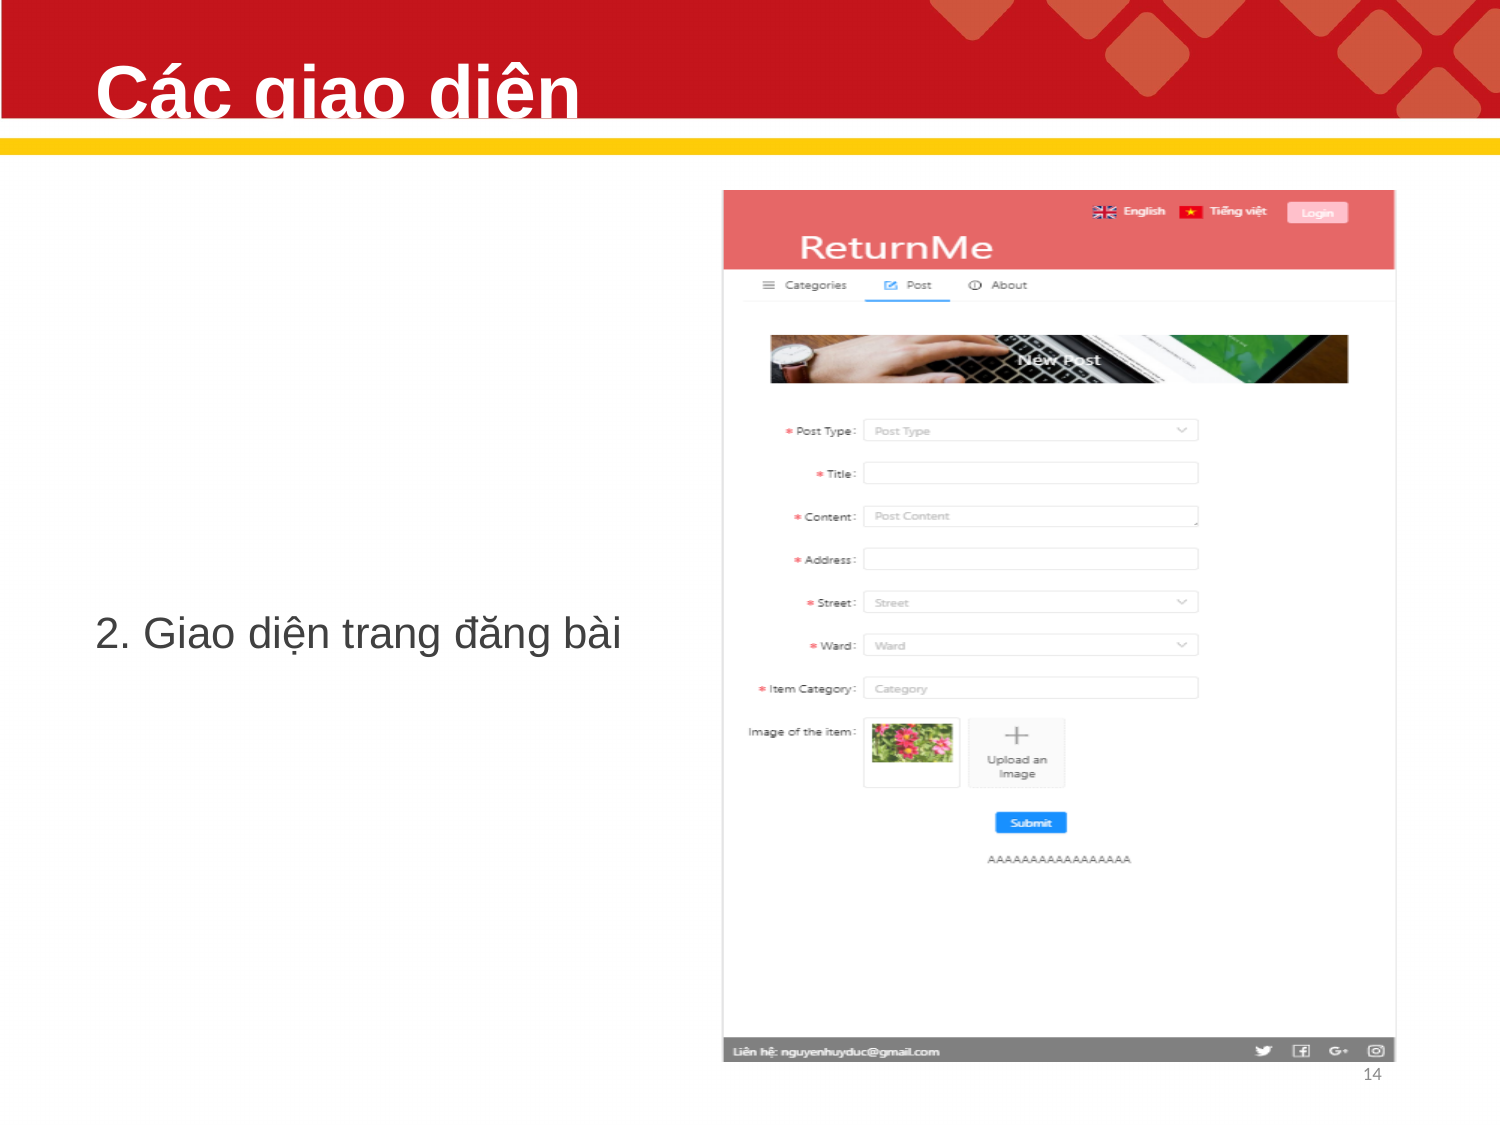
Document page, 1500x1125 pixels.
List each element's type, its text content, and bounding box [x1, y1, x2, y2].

list 2. Giao diện trang đăng bài [80, 220, 721, 1025]
slide_number 14 [1059, 1062, 1397, 1103]
picture [0, 0, 1500, 1125]
title Các giao diện [80, 0, 1397, 204]
